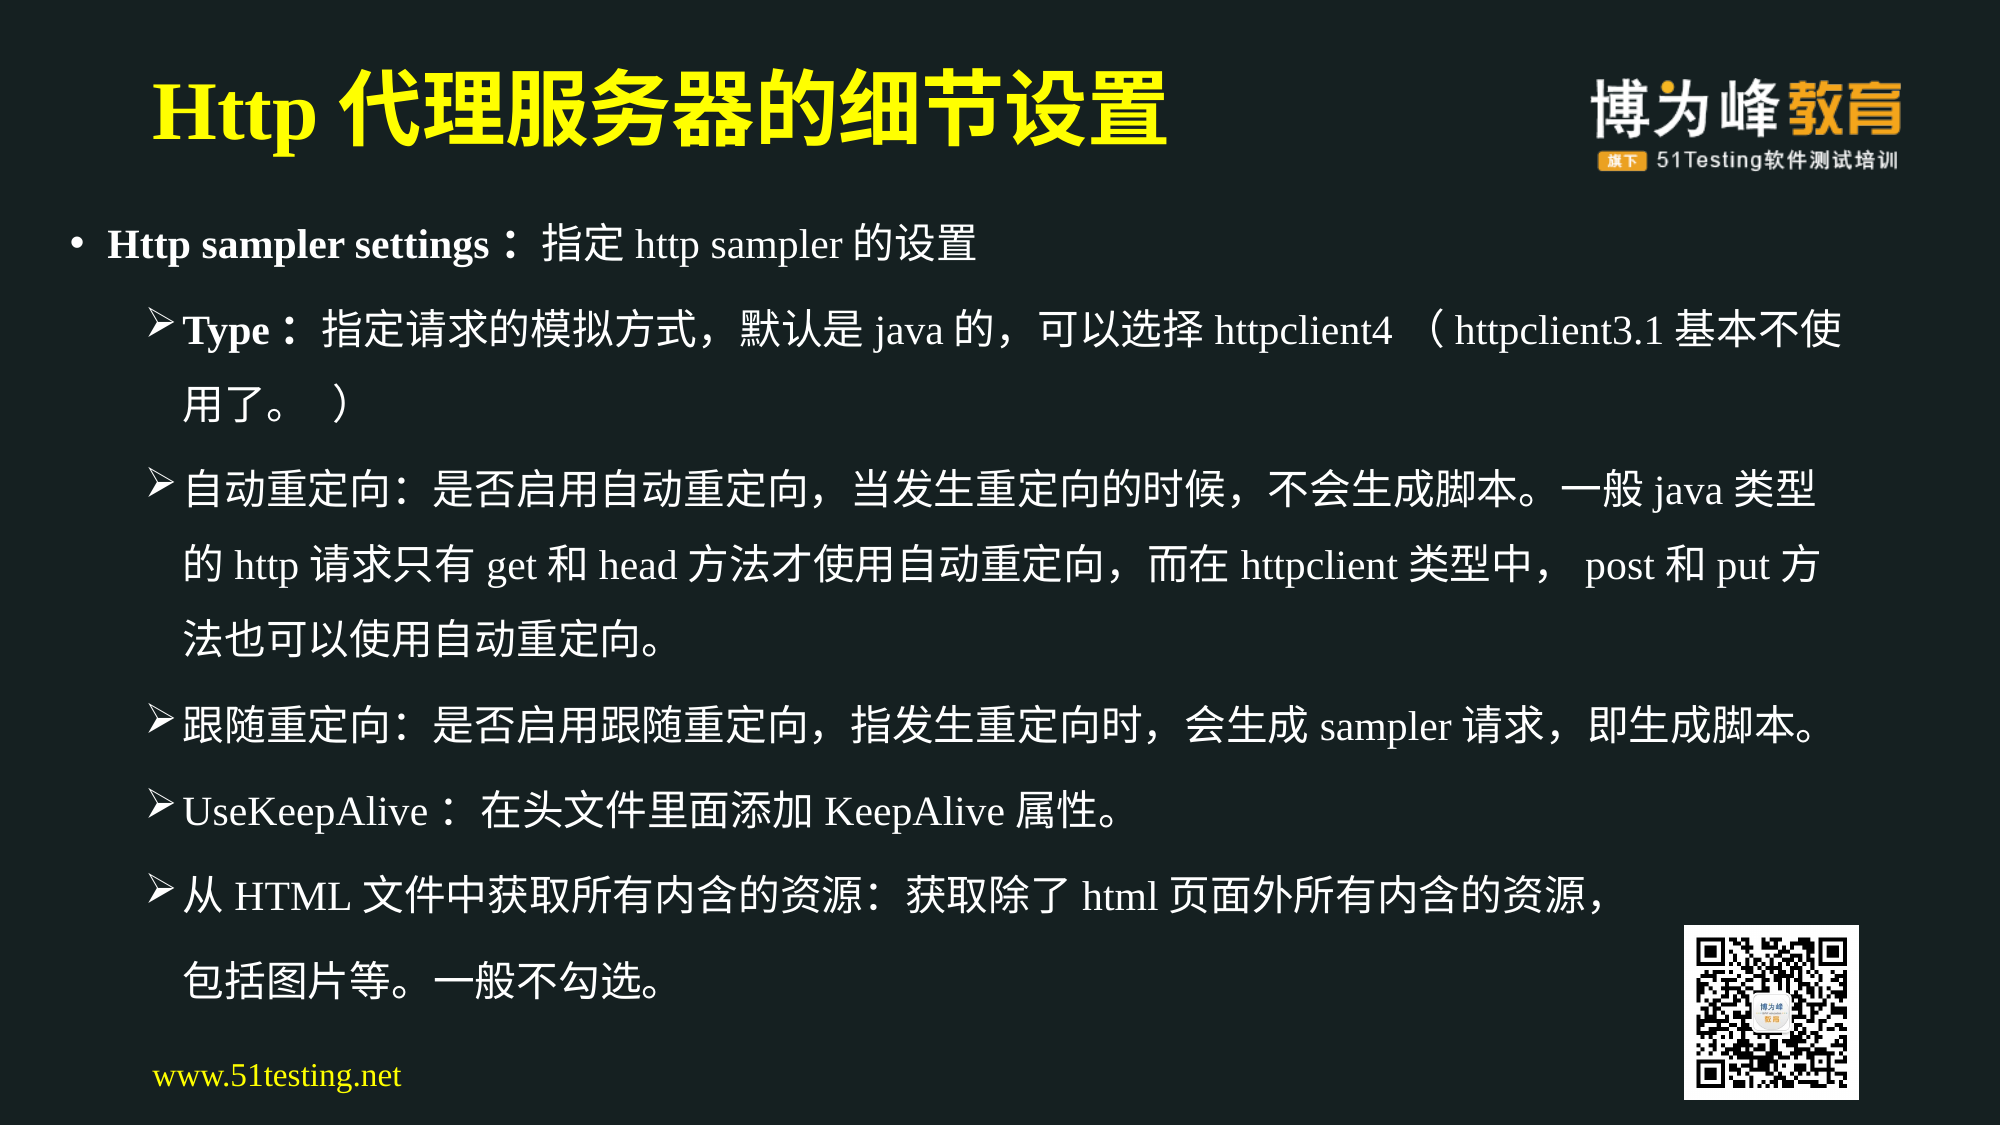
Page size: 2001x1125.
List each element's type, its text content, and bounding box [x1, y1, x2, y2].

picture [1684, 1083, 1859, 1100]
list Http sampler settings：指定http sampler的设置 Type：指定请求的模拟方式，默认是java的，可以选择httpclient4（httpclient3.1基本不使用了。 ） 自动重定向：是否启用自动重定向，当发生重定向的时候，不会生成脚本。一般java类型的http请求只有get和head方法才使用自动重定向，而在httpclient类型中，post和put方法也可以使用自动重定向。 跟随重定向：是否启用跟随重定向，指发生重定向时，会生成sampler请求，即生成脚本。 UseKeepAlive：在头文件里面添加KeepAlive属性。 从HTML文件中获取所有内含的资源：获取除了html页面外所有内含的资源， 包括图片等。一般不勾选。 [55, 184, 1863, 1083]
title Http代理服务器的细节设置 [137, 59, 1863, 184]
picture [1863, 78, 1906, 175]
slide_number www.51testing.net [137, 1042, 588, 1103]
